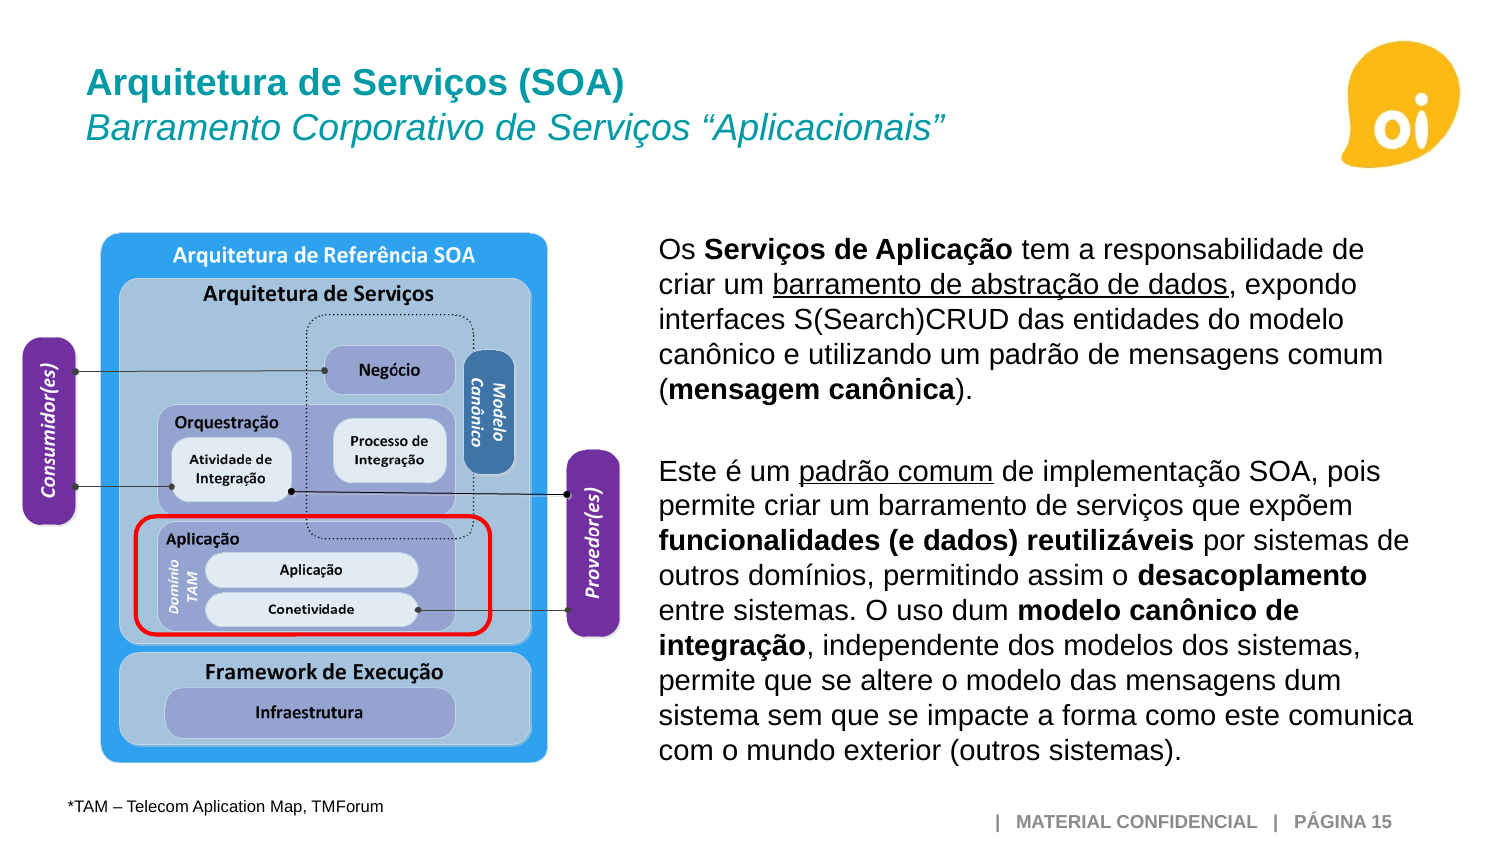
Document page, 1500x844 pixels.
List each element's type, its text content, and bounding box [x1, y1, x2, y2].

slide_number | MATERIAL CONFIDENCIAL | PÁGINA 15 [773, 799, 1408, 844]
text_box *TAM – Telecom Aplication Map, TMForum [53, 787, 857, 823]
title Arquitetura de Serviços (SOA) Barramento Corporativo de Serviços “Aplicacionais” [70, 50, 1182, 157]
picture [0, 0, 1500, 844]
list Os Serviços de Aplicação tem a responsabilidade de criar um barramento de abstração de dados, expondo interfaces S(Search)CRUD das entidades do modelo canônico e utilizando um padrão de mensagens comum (mensagem canônica). Este é um padrão comum de implementação SOA, pois permite criar um barramento de serviços que expõem funcionalidades (e dados) reutilizáveis por sistemas de outros domínios, permitindo assim o desacoplamento entre sistemas. O uso dum modelo canônico de integração, independente dos modelos dos sistemas, permite que se altere o modelo das mensagens dum sistema sem que se impacte a forma como este comunica com o mundo exterior (outros sistemas). [643, 222, 1436, 783]
